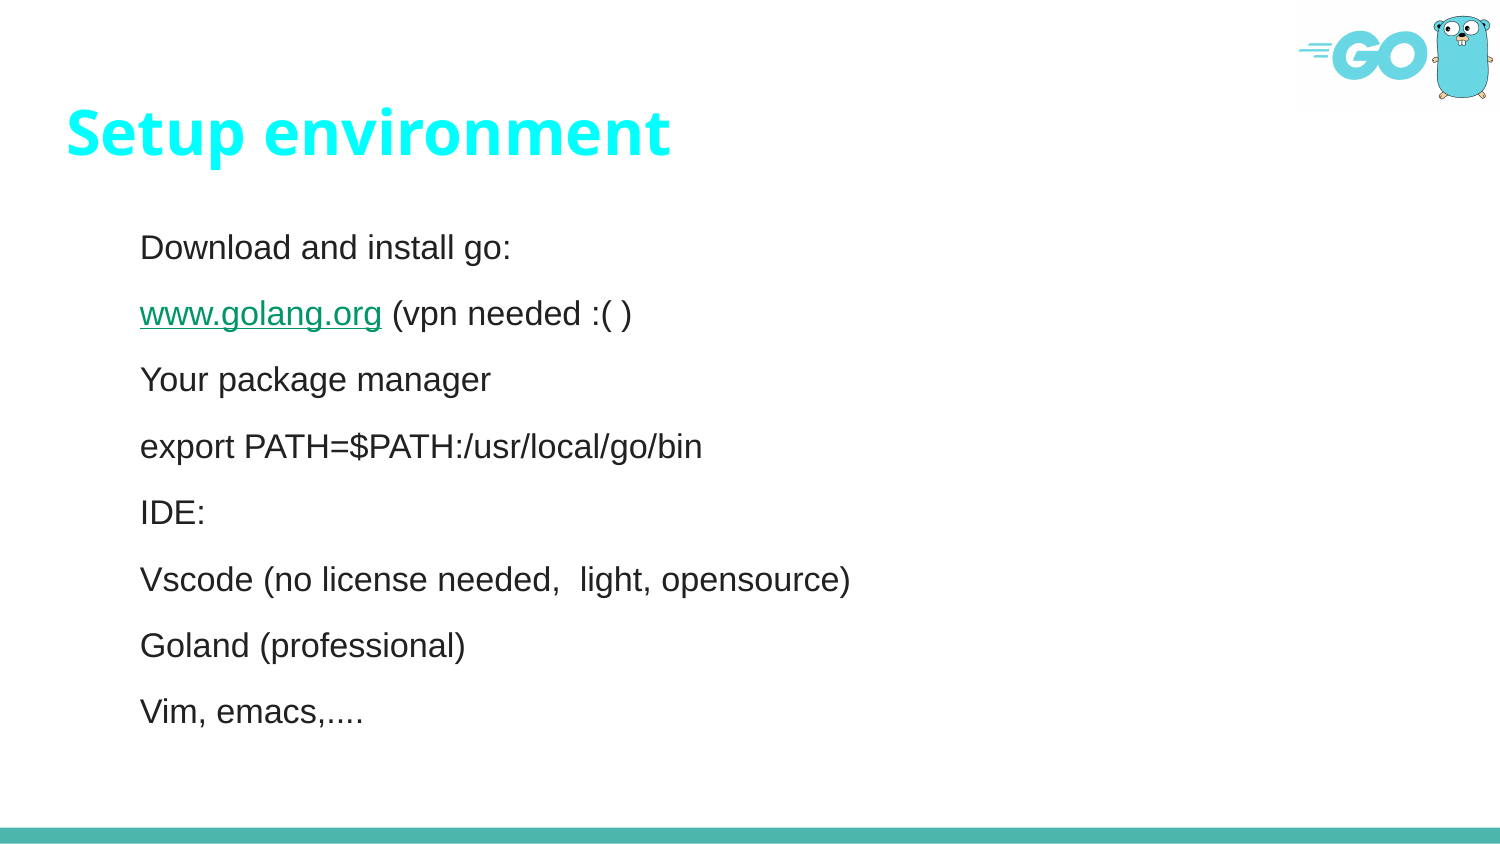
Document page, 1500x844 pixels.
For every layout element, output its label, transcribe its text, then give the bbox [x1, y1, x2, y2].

list Download and install go: www.golang.org (vpn needed :( ) Your package manager export PATH=$PATH:/usr/local/go/bin IDE: Vscode (no license needed, light, opensource) Goland (professional) Vim, emacs,.... [51, 207, 1449, 750]
picture [1294, 0, 1500, 117]
title Setup environment [51, 72, 1449, 189]
